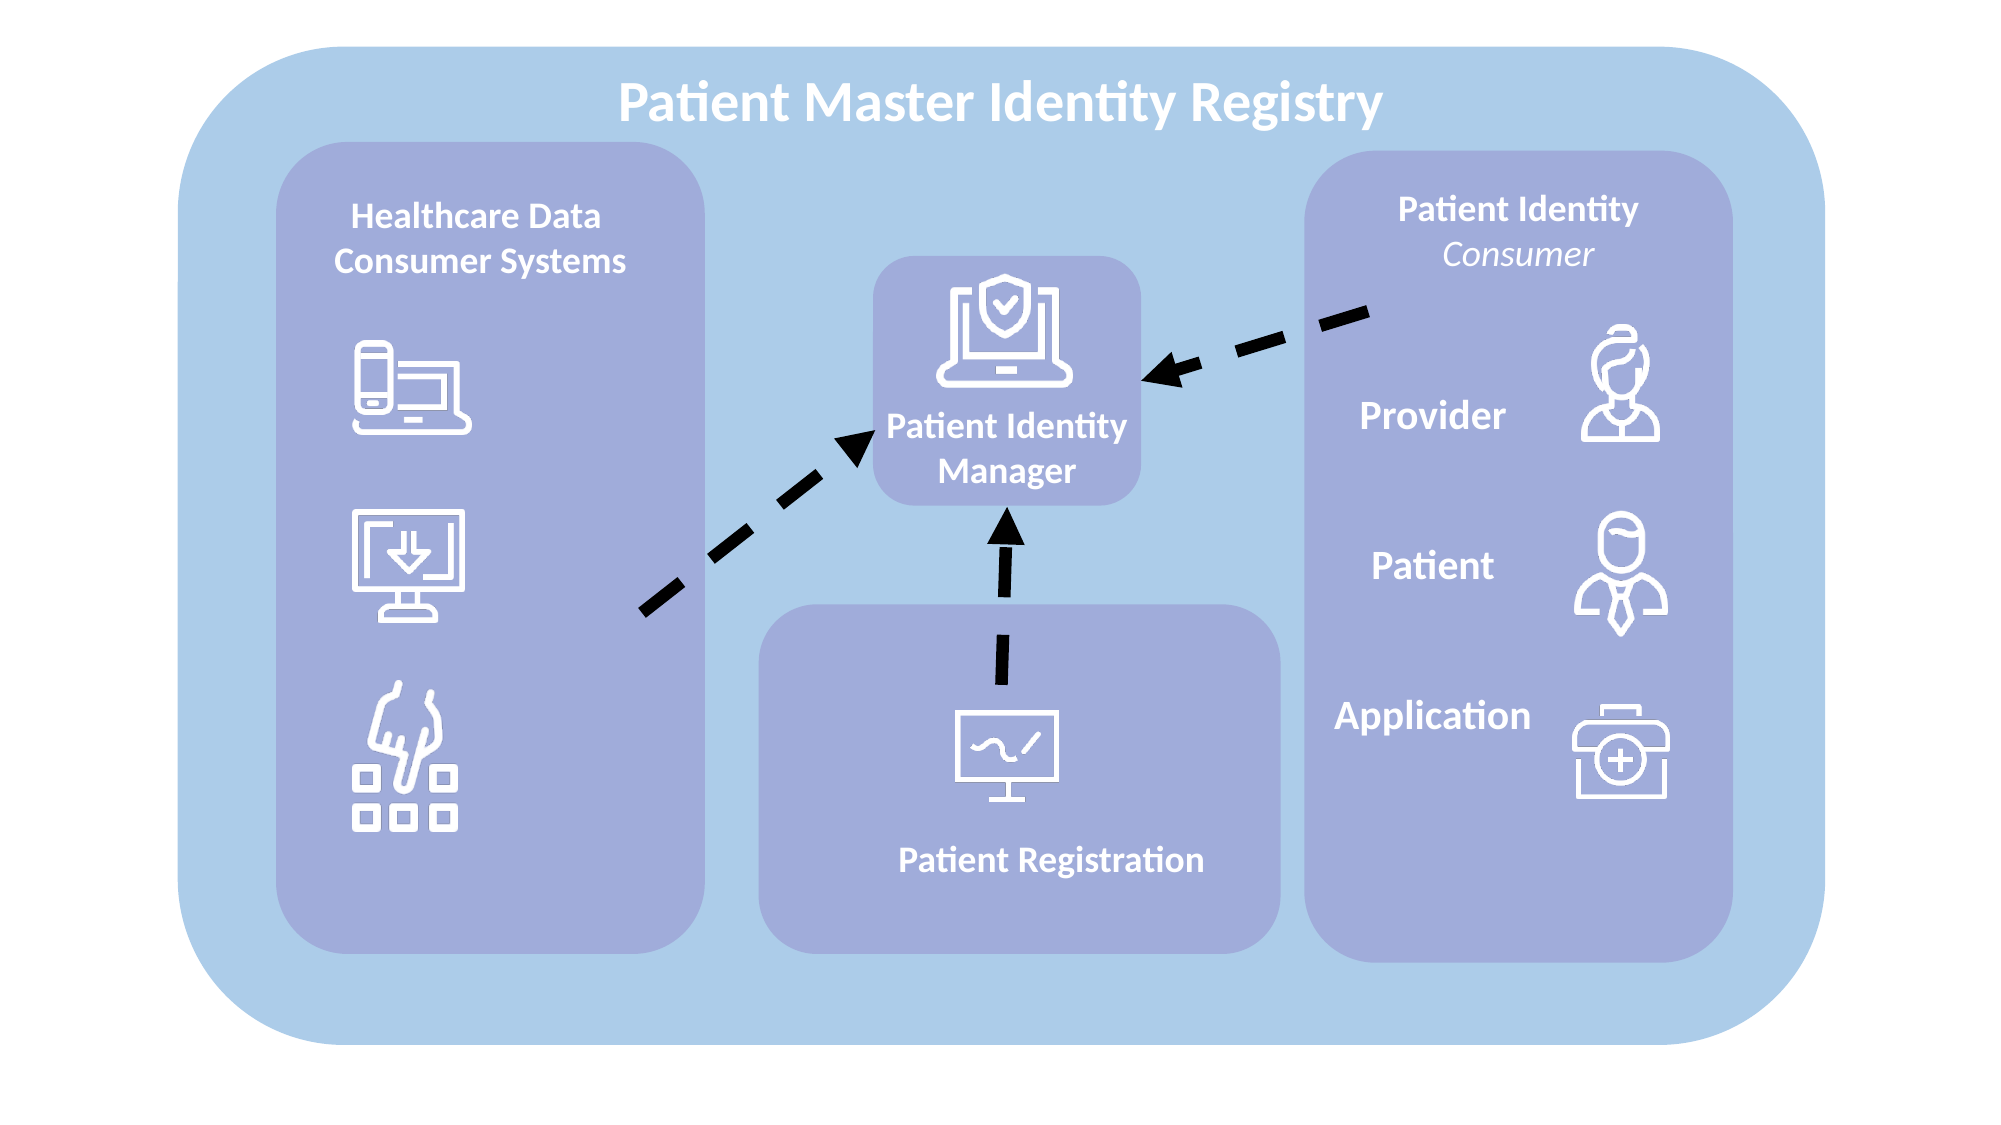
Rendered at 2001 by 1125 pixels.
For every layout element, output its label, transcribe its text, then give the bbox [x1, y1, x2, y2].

text_box Healthcare Data Consumer Systems [267, 183, 694, 334]
text_box Patient Registration [838, 827, 1265, 888]
text_box [177, 46, 1826, 1045]
text_box Provider Patient Application [1310, 380, 1556, 746]
text_box [758, 604, 1281, 954]
text_box Patient Identity Consumer [1368, 176, 1670, 282]
picture [352, 340, 472, 435]
text_box [276, 141, 705, 954]
picture [955, 710, 1059, 802]
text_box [641, 430, 876, 613]
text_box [1001, 506, 1008, 685]
picture [352, 680, 458, 832]
picture [352, 509, 465, 623]
text_box [892, 499, 1122, 506]
picture [1581, 324, 1660, 443]
text_box Patient Identity Manager [856, 393, 1158, 499]
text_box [1141, 311, 1369, 381]
picture [1574, 510, 1668, 637]
text_box Patient Master Identity Registry [498, 55, 1505, 141]
picture [1572, 704, 1670, 799]
picture [936, 273, 1073, 388]
text_box [872, 255, 1142, 393]
text_box [1304, 150, 1734, 963]
